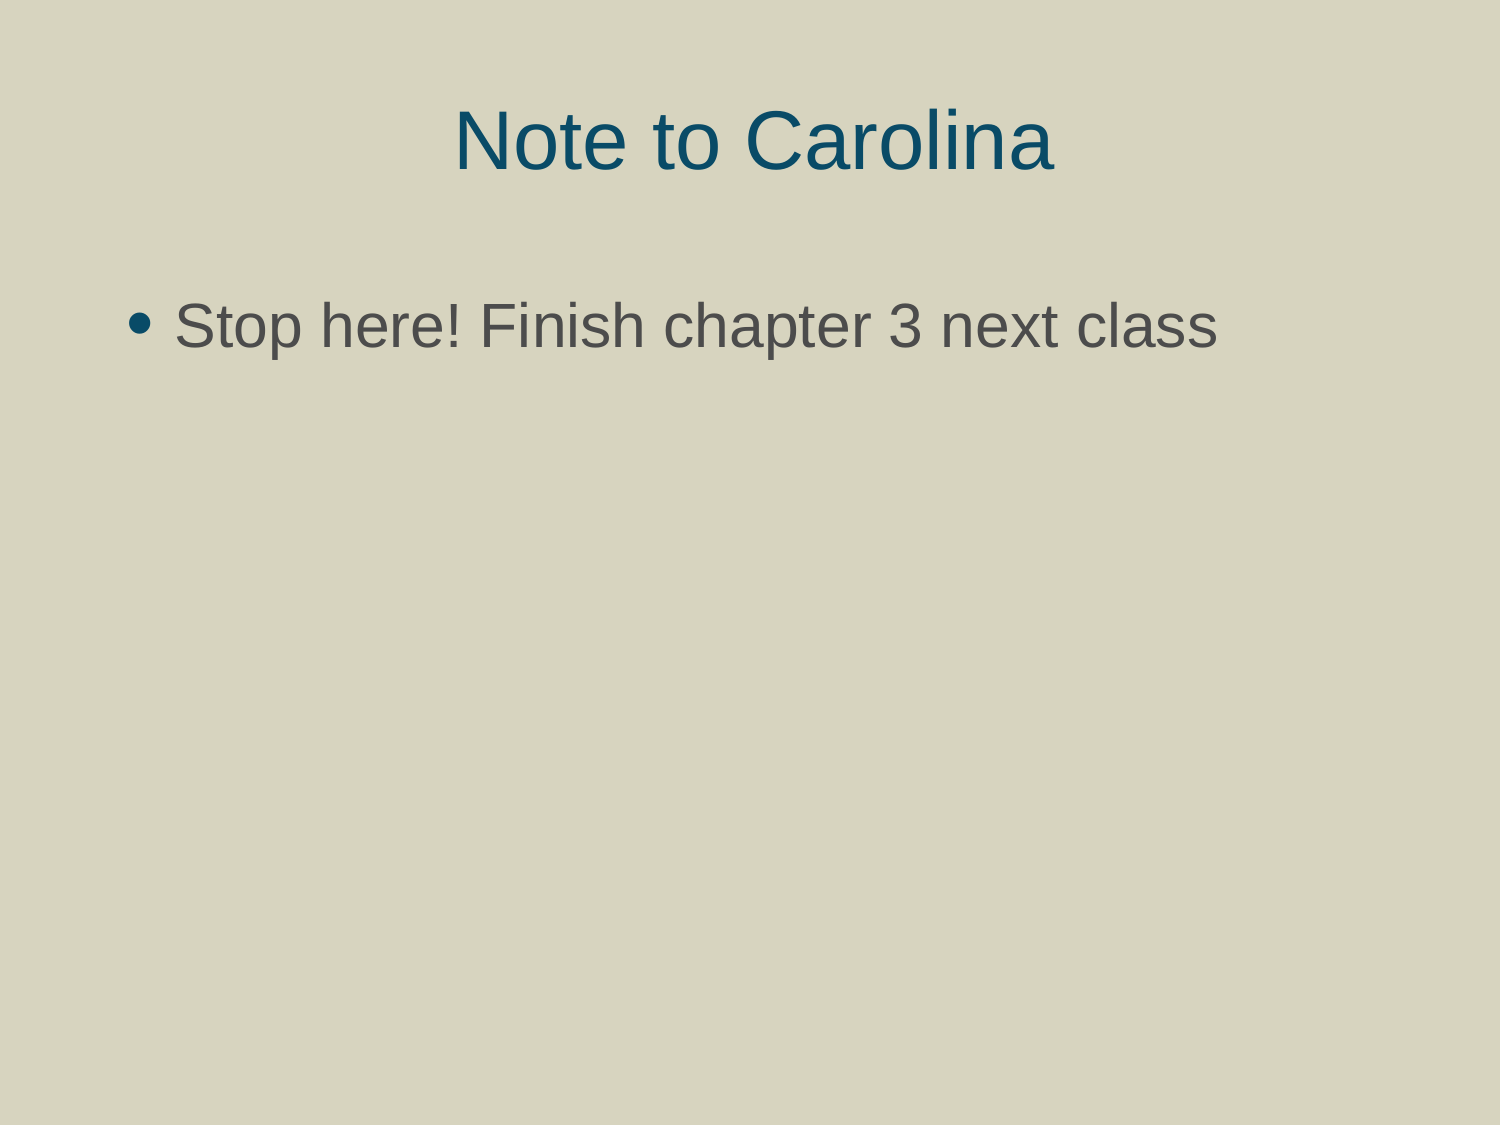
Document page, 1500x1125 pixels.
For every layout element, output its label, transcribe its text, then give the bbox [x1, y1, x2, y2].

title Note to Carolina [89, 45, 1419, 228]
list Stop here! Finish chapter 3 next class [89, 277, 1419, 1021]
